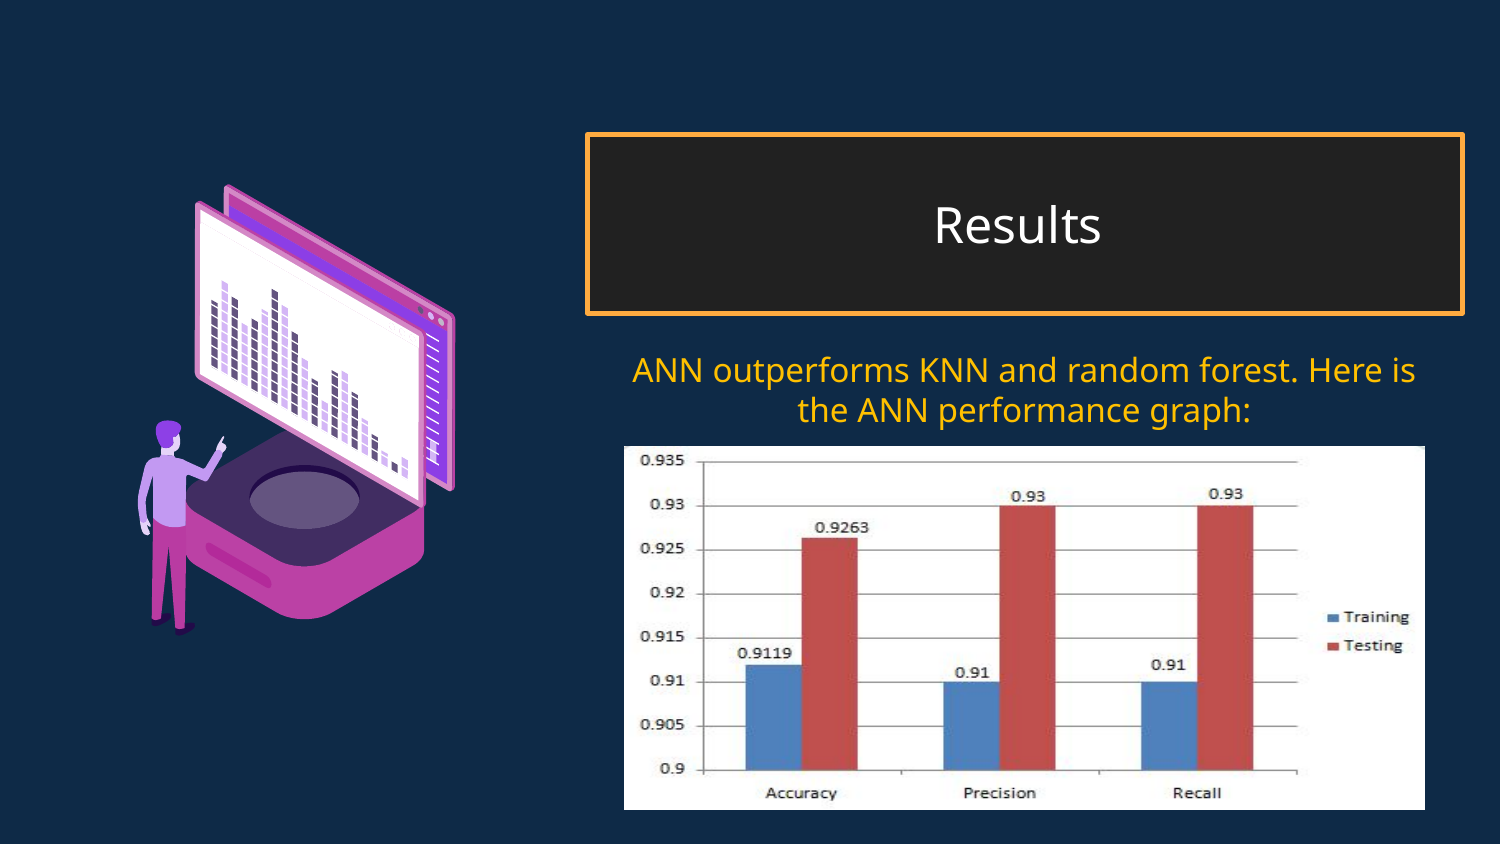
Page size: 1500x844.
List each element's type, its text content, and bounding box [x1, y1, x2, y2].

subtitle ANN outperforms KNN and random forest. Here is the ANN performance graph: [587, 334, 1463, 447]
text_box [137, 184, 456, 636]
picture [624, 446, 1426, 810]
title Results [585, 132, 1465, 316]
